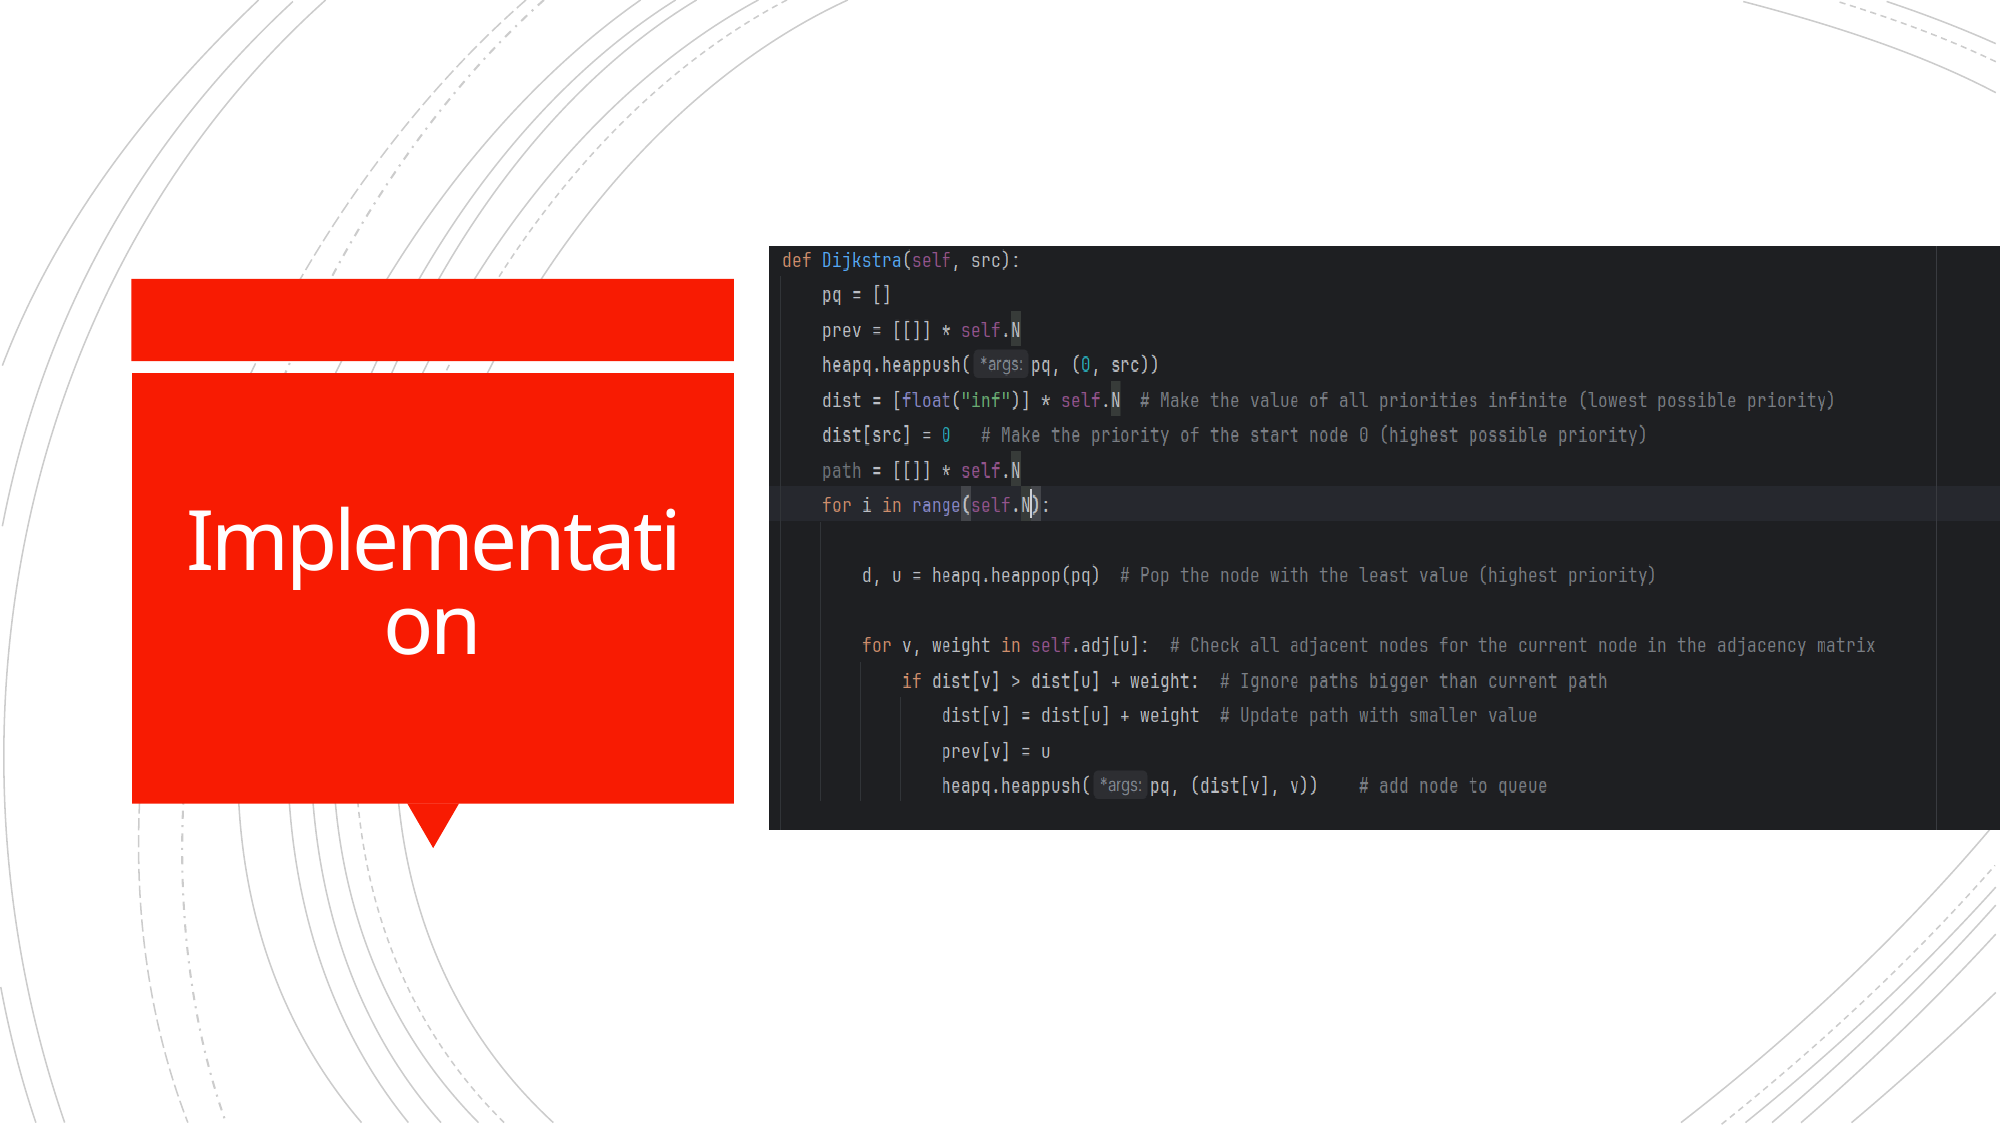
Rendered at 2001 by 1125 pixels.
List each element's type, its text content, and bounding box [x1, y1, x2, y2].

title Implementation [145, 385, 720, 789]
picture [769, 245, 2000, 830]
